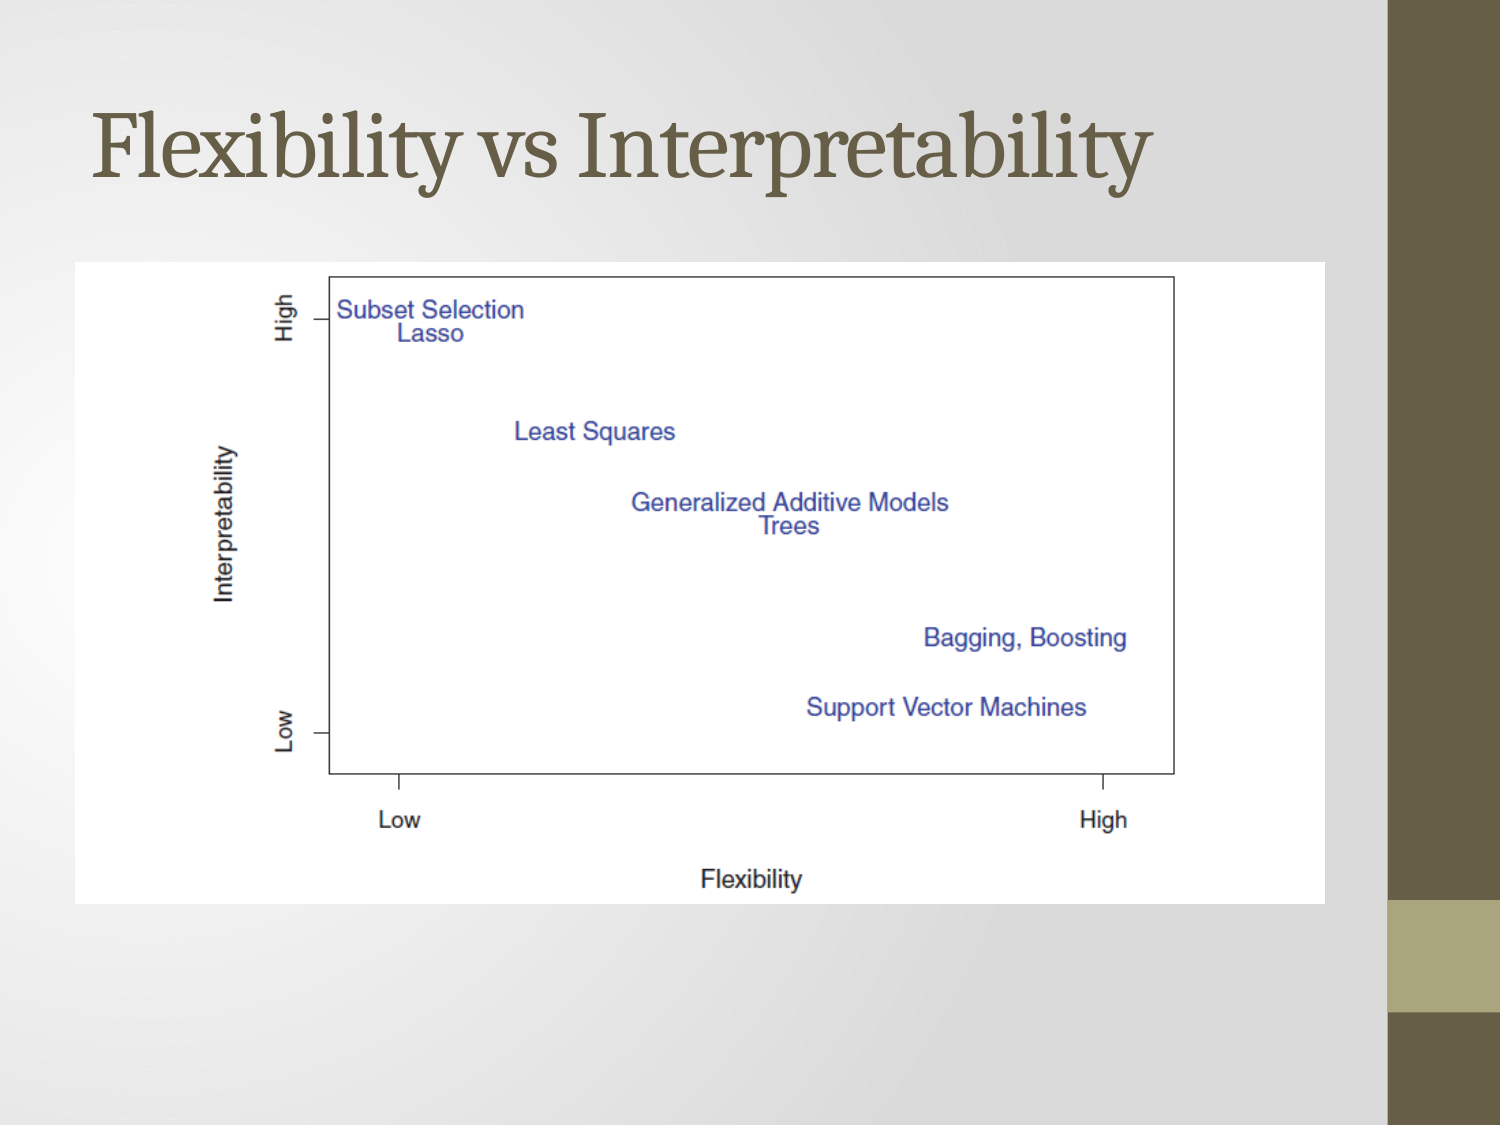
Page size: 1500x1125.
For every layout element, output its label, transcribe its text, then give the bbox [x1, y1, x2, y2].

title Flexibility vs Interpretability [75, 45, 1325, 233]
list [74, 261, 1326, 905]
